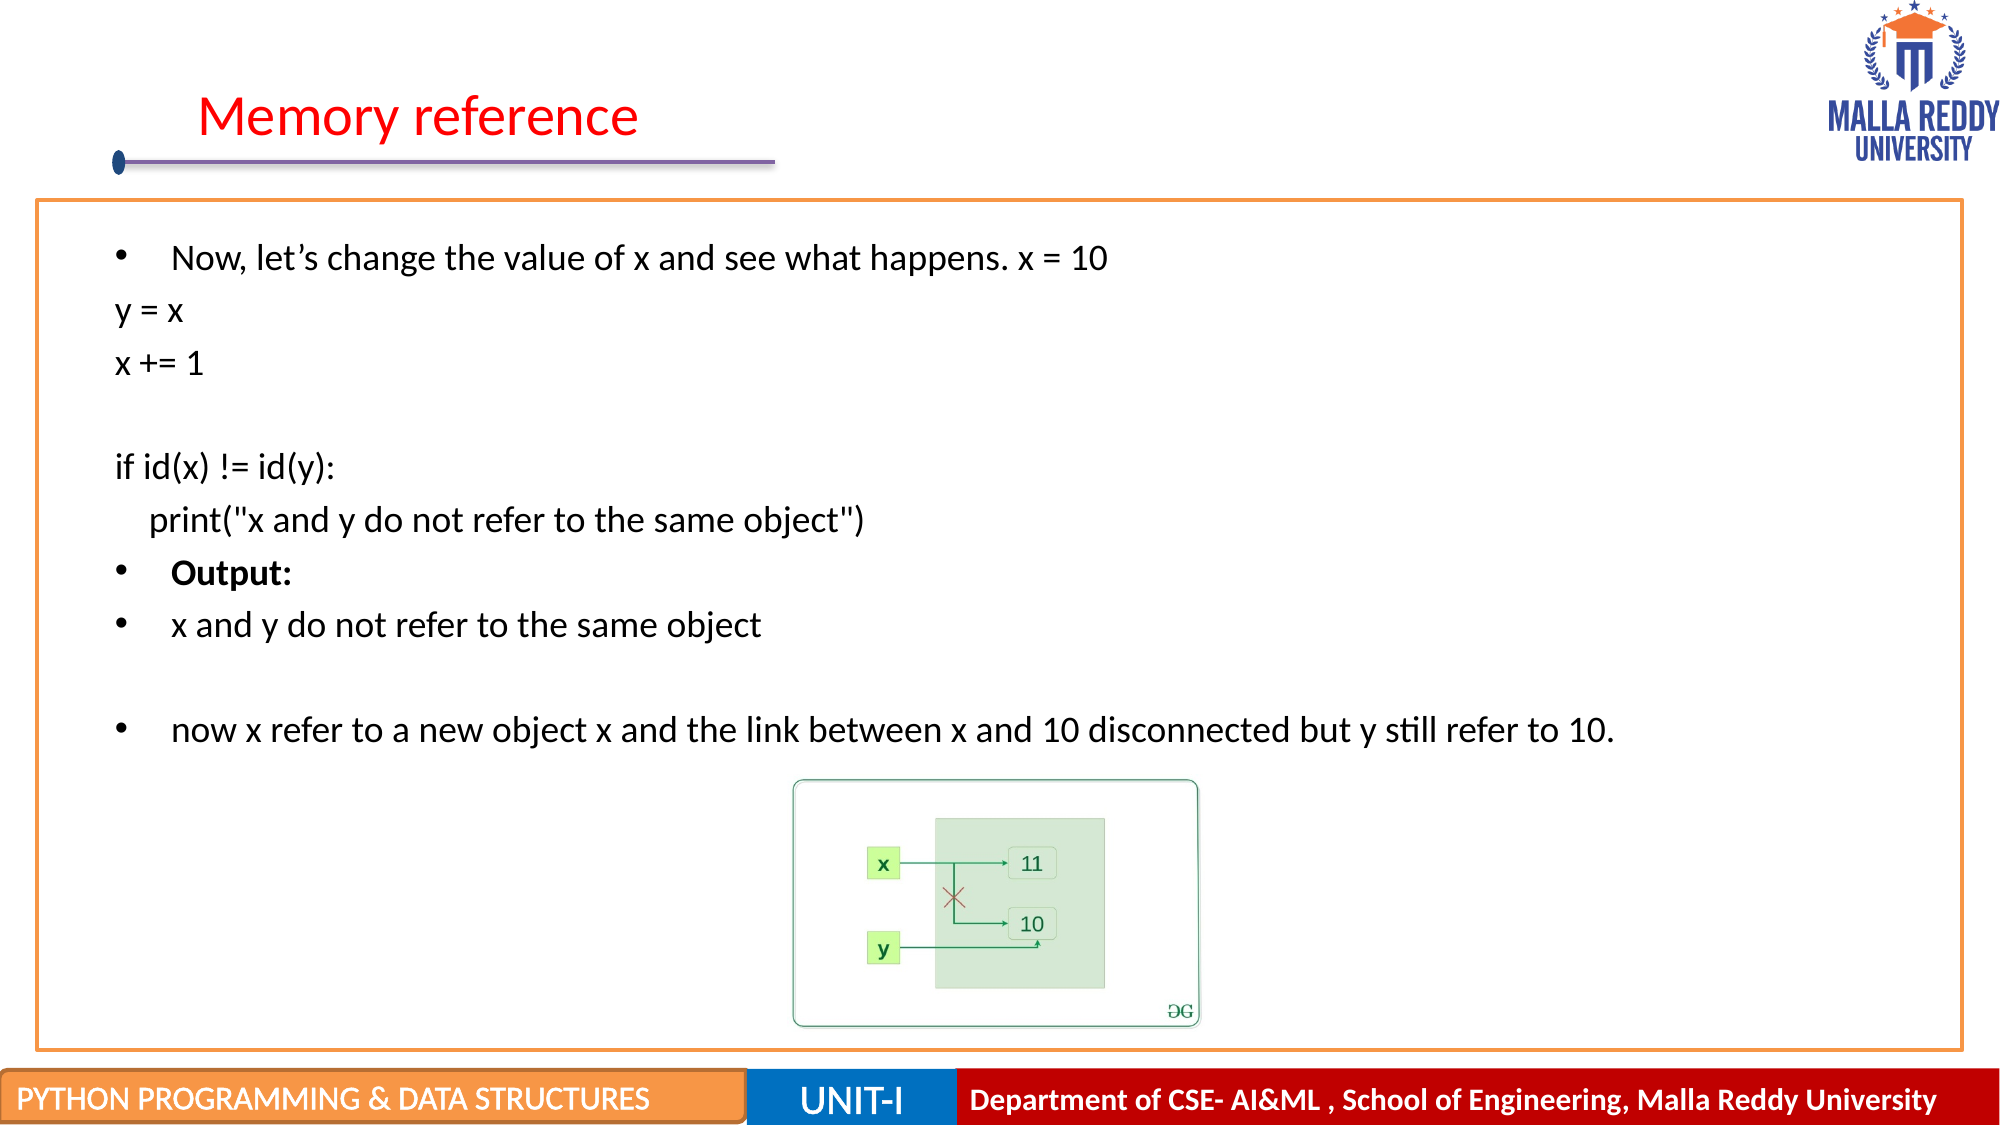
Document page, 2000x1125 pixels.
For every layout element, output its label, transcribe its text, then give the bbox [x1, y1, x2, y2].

list Now, let’s change the value of x and see what happens. x = 10 y = x x += 1 if id(x) != id(y): print("x and y do not refer to the same object") Output: x and y do not refer to the same object now x refer to a new object x and the link between x and 10 disconnected but y still refer to 10. [99, 224, 1900, 968]
text_box [87, 199, 1925, 277]
text_box [35, 198, 1964, 1052]
picture [786, 774, 1205, 1032]
title Memory reference [0, 62, 850, 163]
picture [1829, 0, 2000, 161]
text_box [111, 149, 775, 176]
